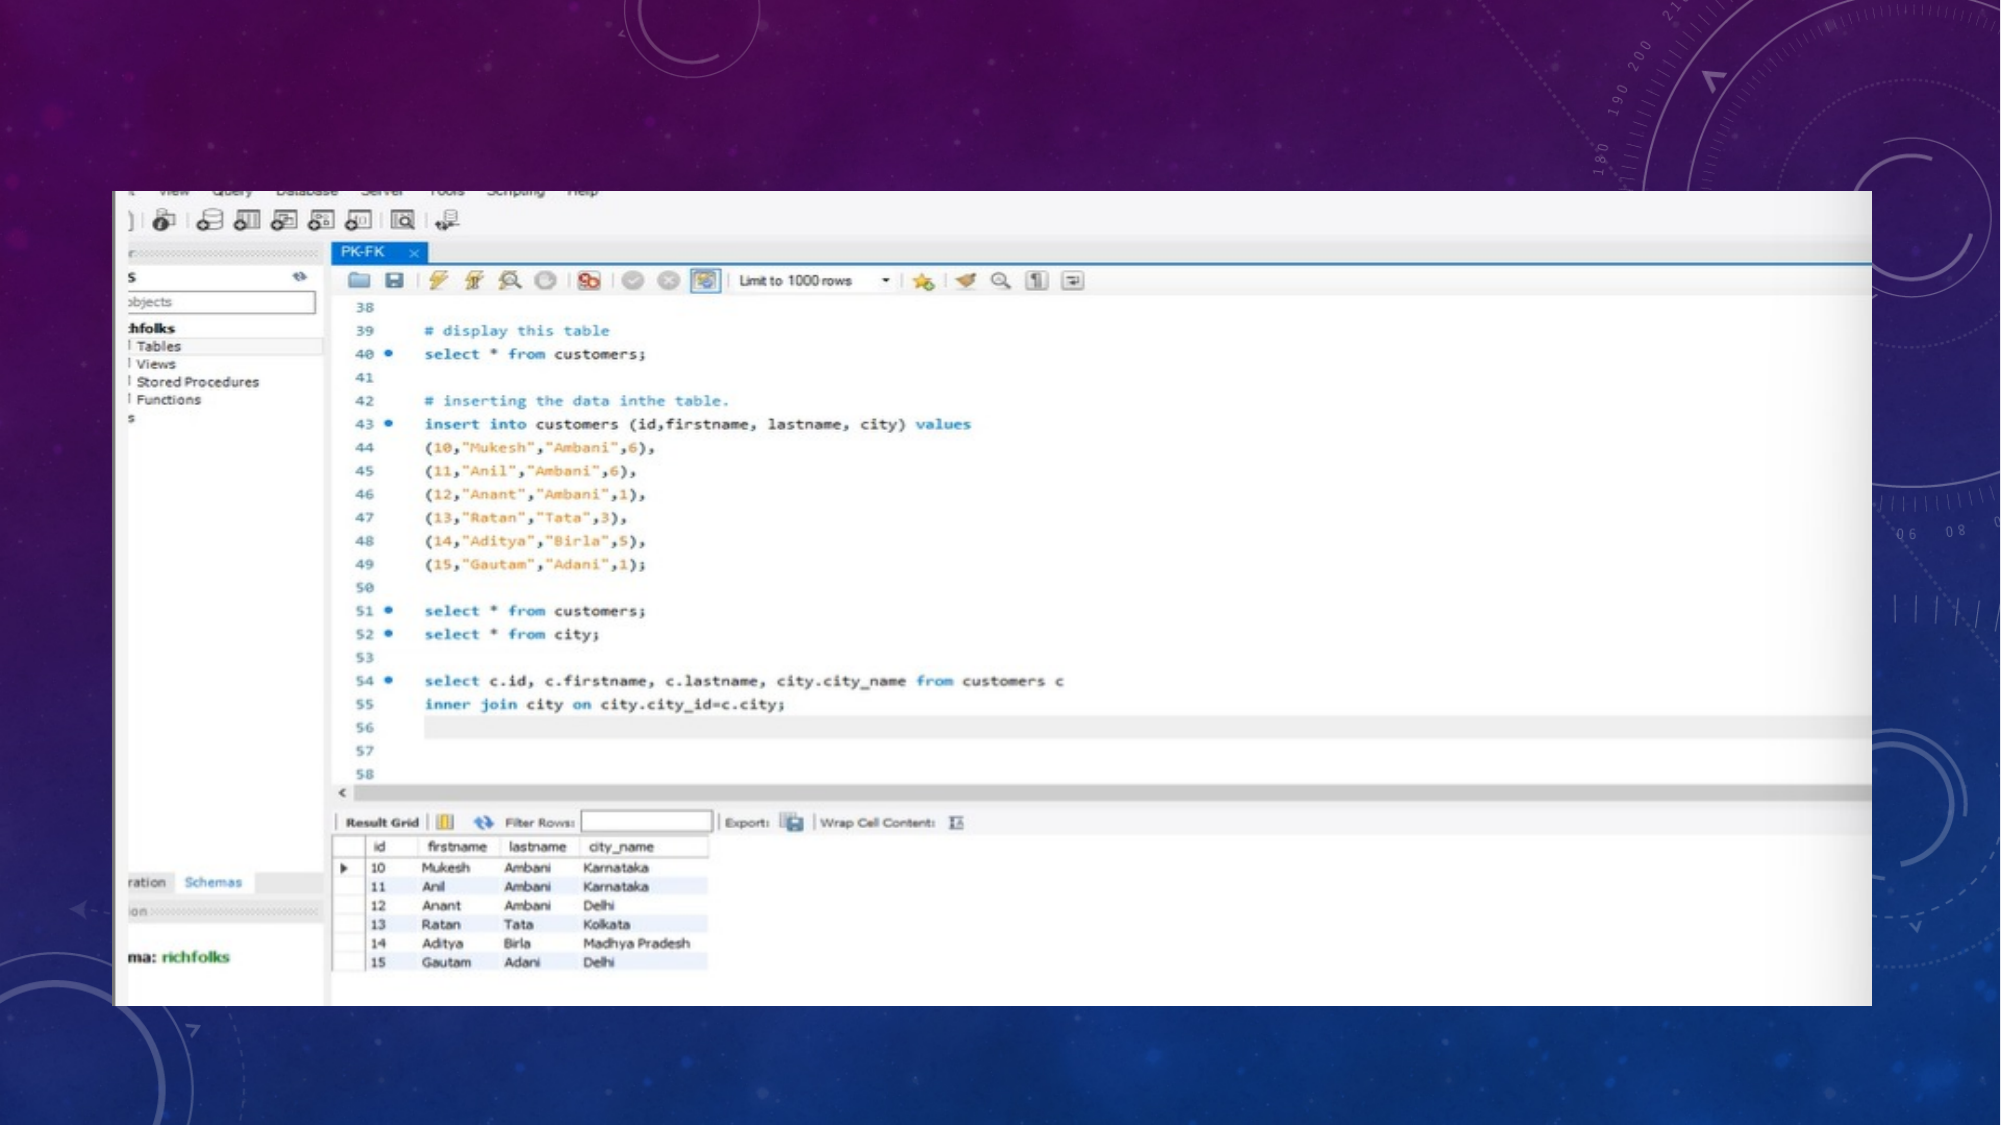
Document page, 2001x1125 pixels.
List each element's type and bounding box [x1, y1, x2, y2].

list [112, 191, 1872, 1007]
picture [0, 0, 2001, 1125]
